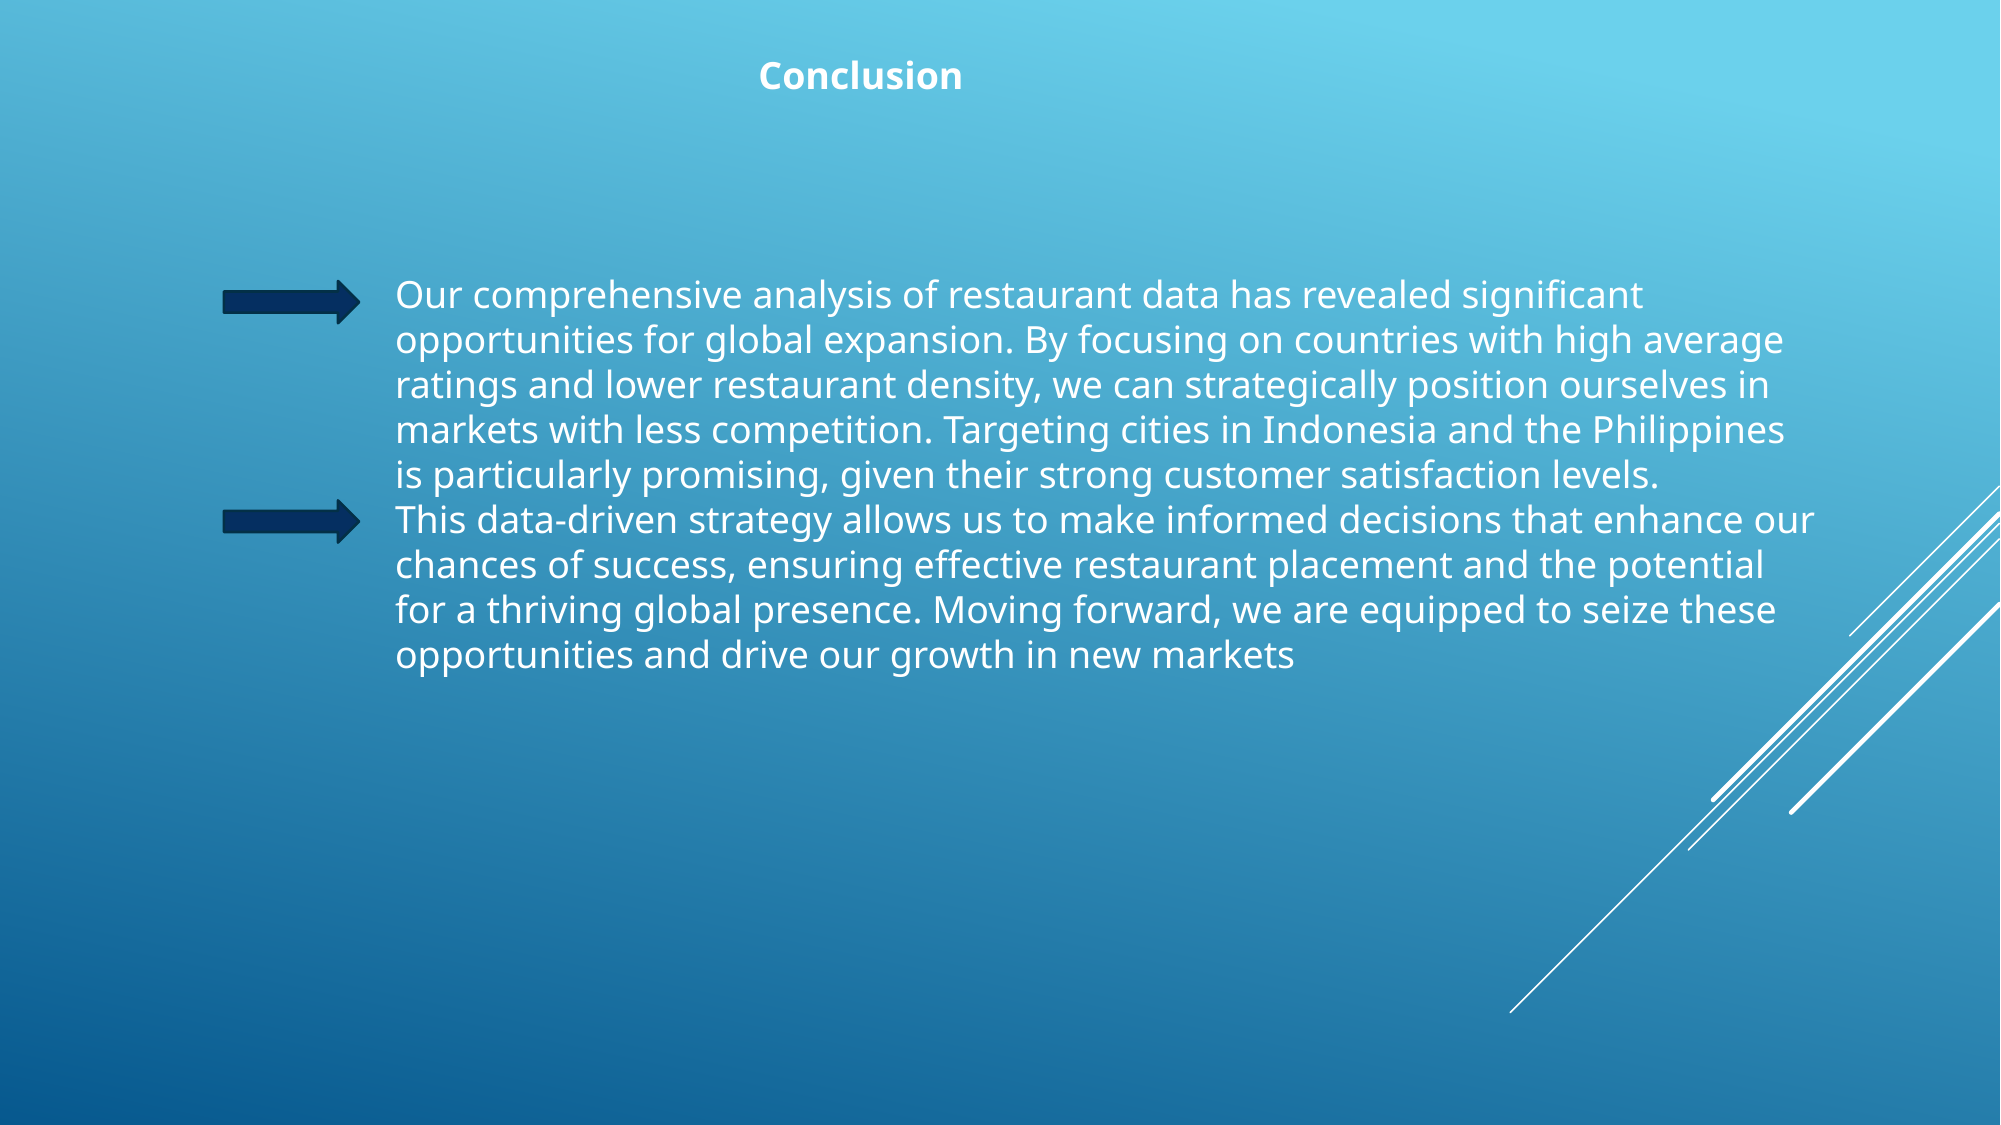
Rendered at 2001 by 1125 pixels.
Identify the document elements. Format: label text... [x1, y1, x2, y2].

text_box [222, 279, 361, 325]
text_box Conclusion [743, 44, 1116, 149]
text_box [222, 499, 361, 544]
text_box Our comprehensive analysis of restaurant data has revealed significant opportunities for global expansion. By focusing on countries with high average ratings and lower restaurant density, we can strategically position ourselves in markets with less competition. Targeting cities in Indonesia and the Philippines is particularly promising, given their strong customer satisfaction levels. This data-driven strategy allows us to make informed decisions that enhance our chances of success, ensuring effective restaurant placement and the potential for a thriving global presence. Moving forward, we are equipped to seize these opportunities and drive our growth in new markets [380, 218, 1832, 684]
